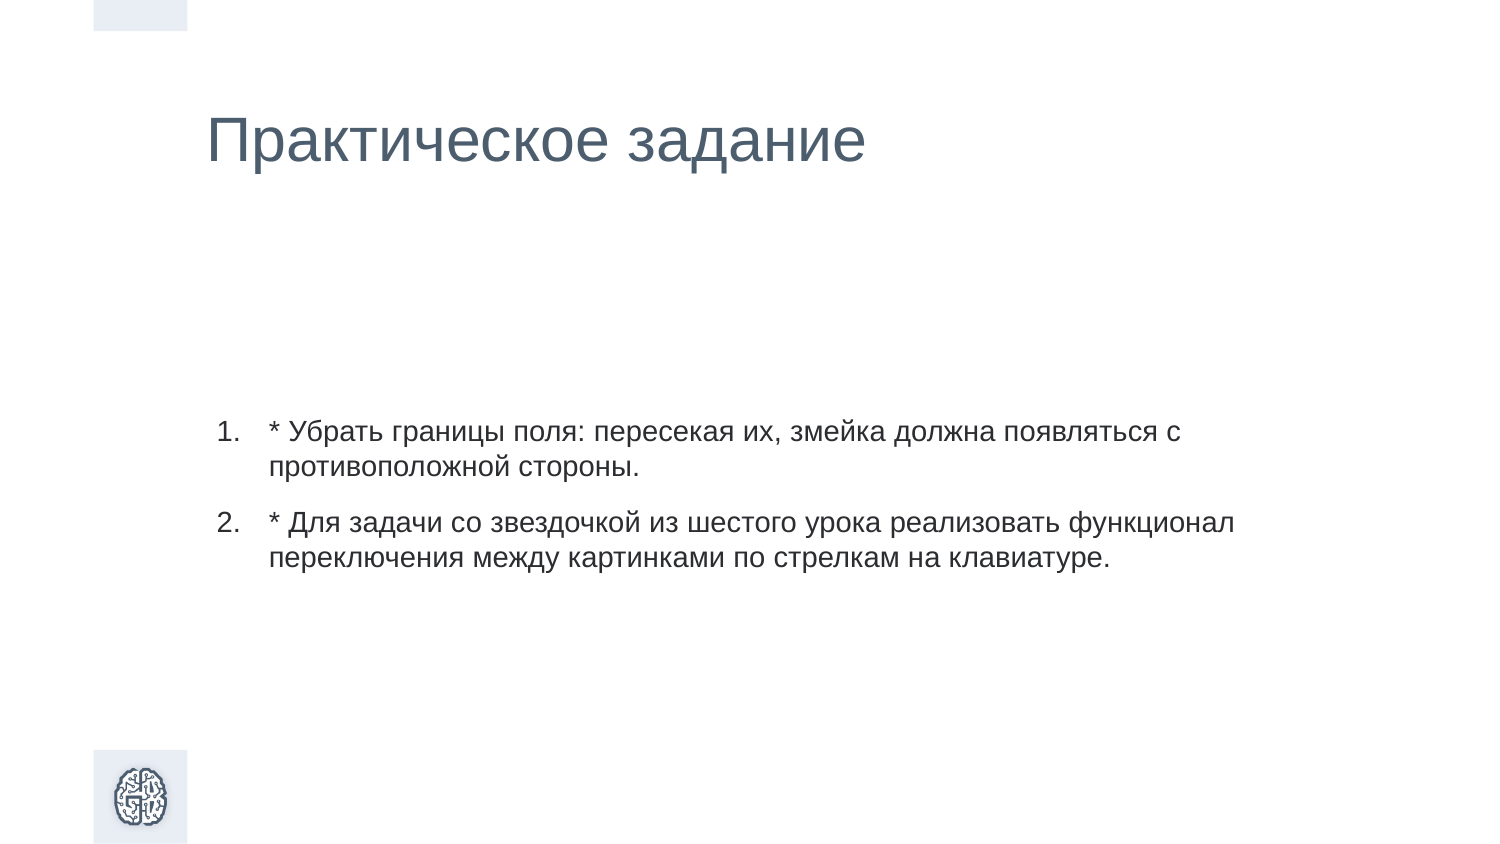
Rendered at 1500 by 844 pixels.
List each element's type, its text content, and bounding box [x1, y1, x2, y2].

title Практическое задание [186, 94, 1311, 179]
picture [106, 760, 175, 834]
text_box * Убрать границы поля: пересекая их, змейка должна появляться с противоположной стороны. * Для задачи со звездочкой из шестого урока реализовать функционал переключения между картинками по стрелкам на клавиатуре. [186, 318, 1311, 668]
